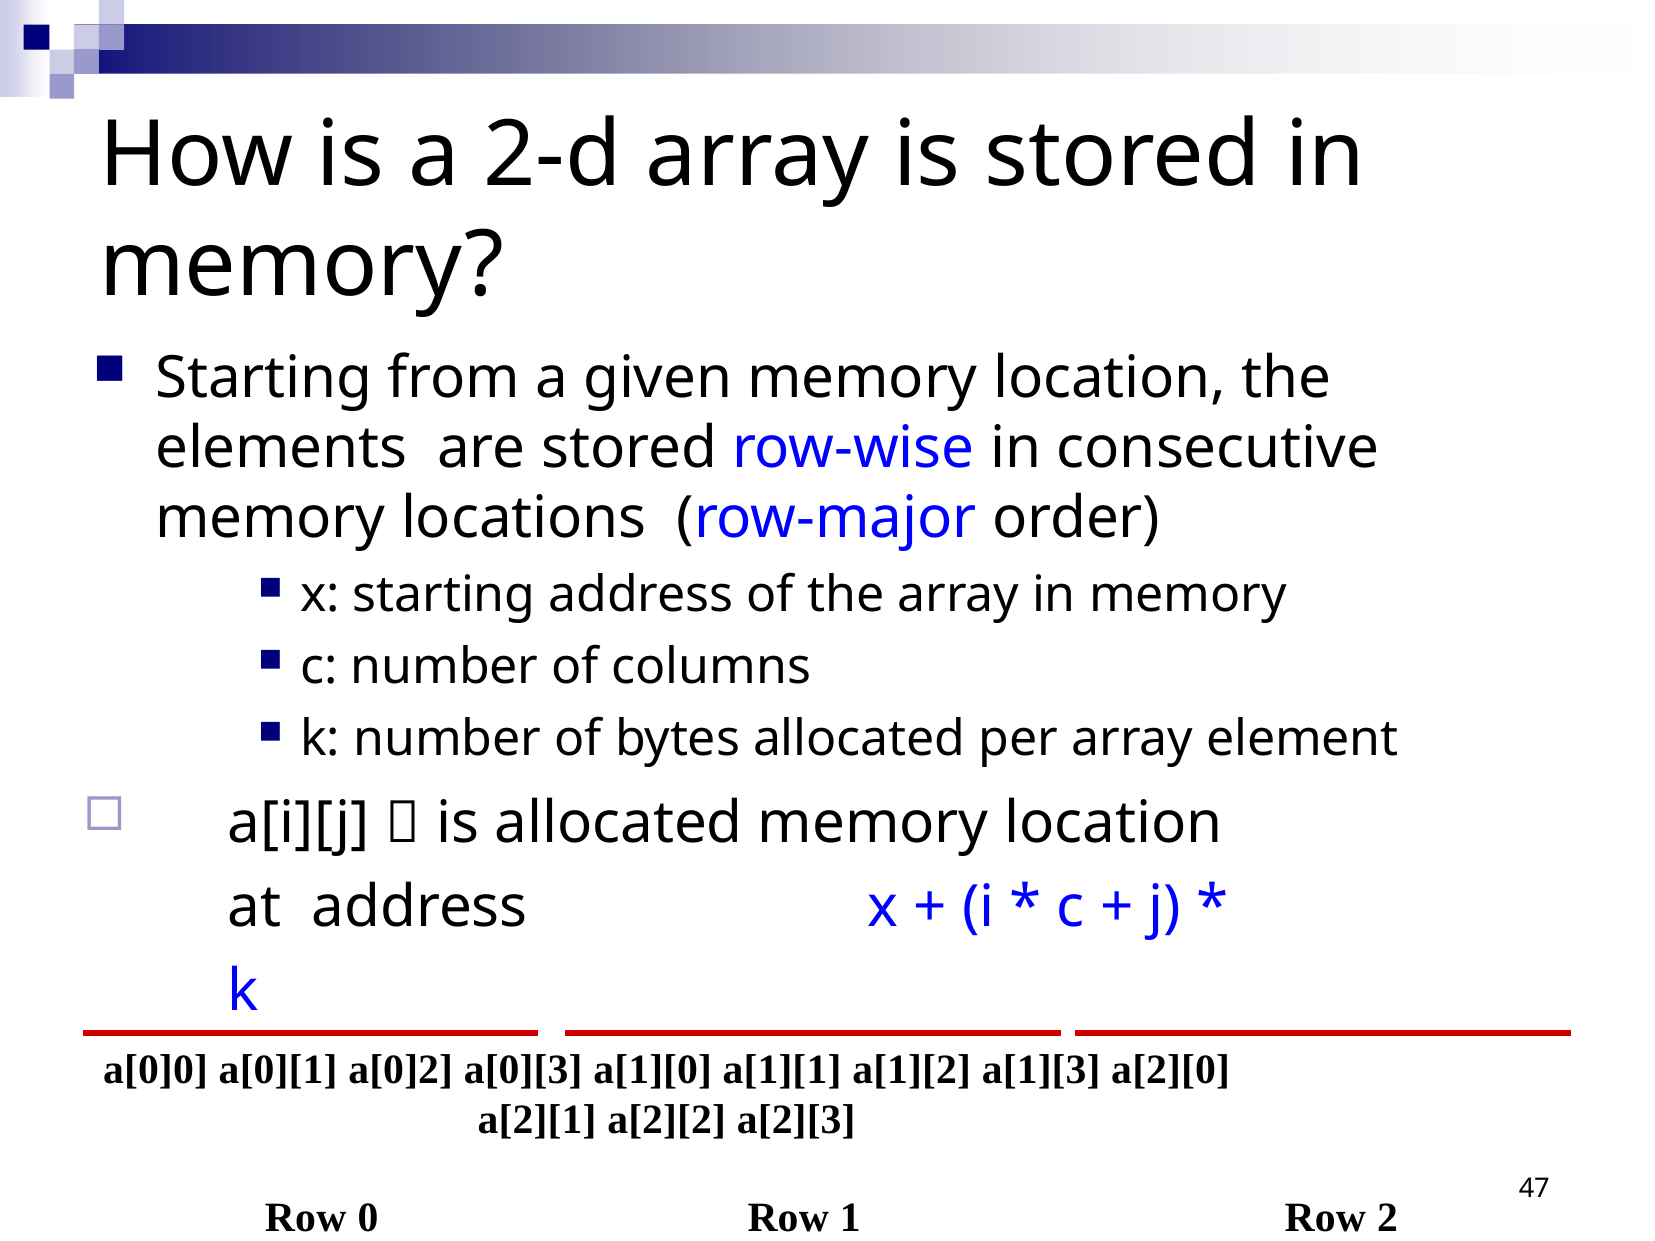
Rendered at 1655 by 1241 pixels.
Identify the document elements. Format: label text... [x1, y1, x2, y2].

slide_number 47 [1512, 1165, 1561, 1241]
title How is a 2-d array is stored in memory? [97, 79, 1557, 315]
picture [99, 24, 1654, 74]
text_box Starting from a given memory location, the elements are stored row-wise in consecutive memory locations (row-major order) x: starting address of the array in memory c: number of columns k: number of bytes allocated per array element a[i][j]  is allocated memory location at address x + (i * c + j) * k a[0]0] a[0][1] a[0]2] a[0][3] a[1][0] a[1][1] a[1][2] a[1][3] a[2][0] a[2][1] a[2][2] a[2][3] Row 0 Row 1 Row 2 [83, 337, 1587, 1240]
picture [0, 0, 52, 97]
